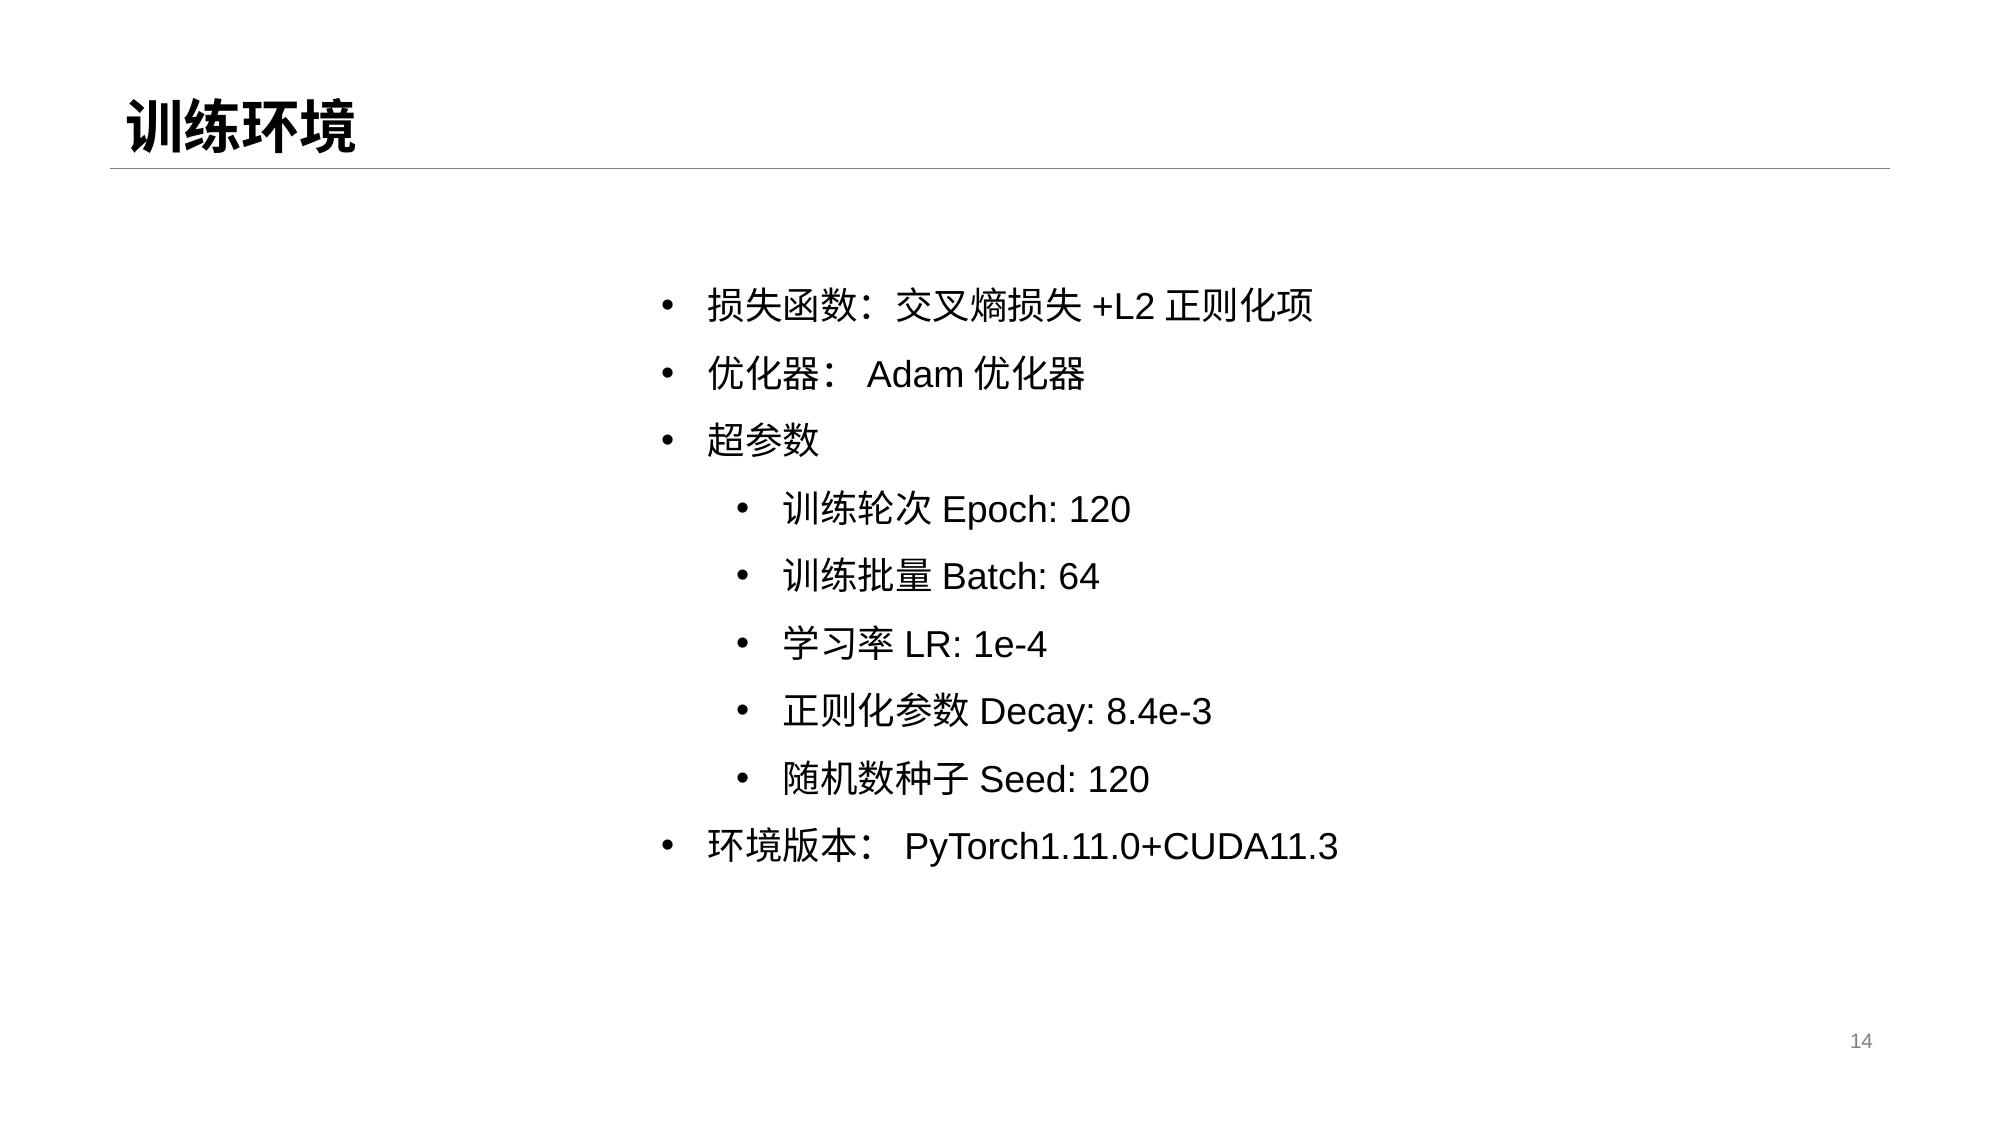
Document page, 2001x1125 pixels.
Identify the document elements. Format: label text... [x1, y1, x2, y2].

slide_number 14 [1410, 1023, 1888, 1058]
text_box 损失函数：交叉熵损失+L2正则化项 优化器：Adam优化器 超参数 训练轮次Epoch: 120 训练批量Batch: 64 学习率LR: 1e-4 正则化参数Decay: 8.4e-3 随机数种子Seed: 120 环境版本：PyTorch1.11.0+CUDA11.3 [646, 252, 1354, 875]
title 训练环境 [109, 0, 1890, 169]
